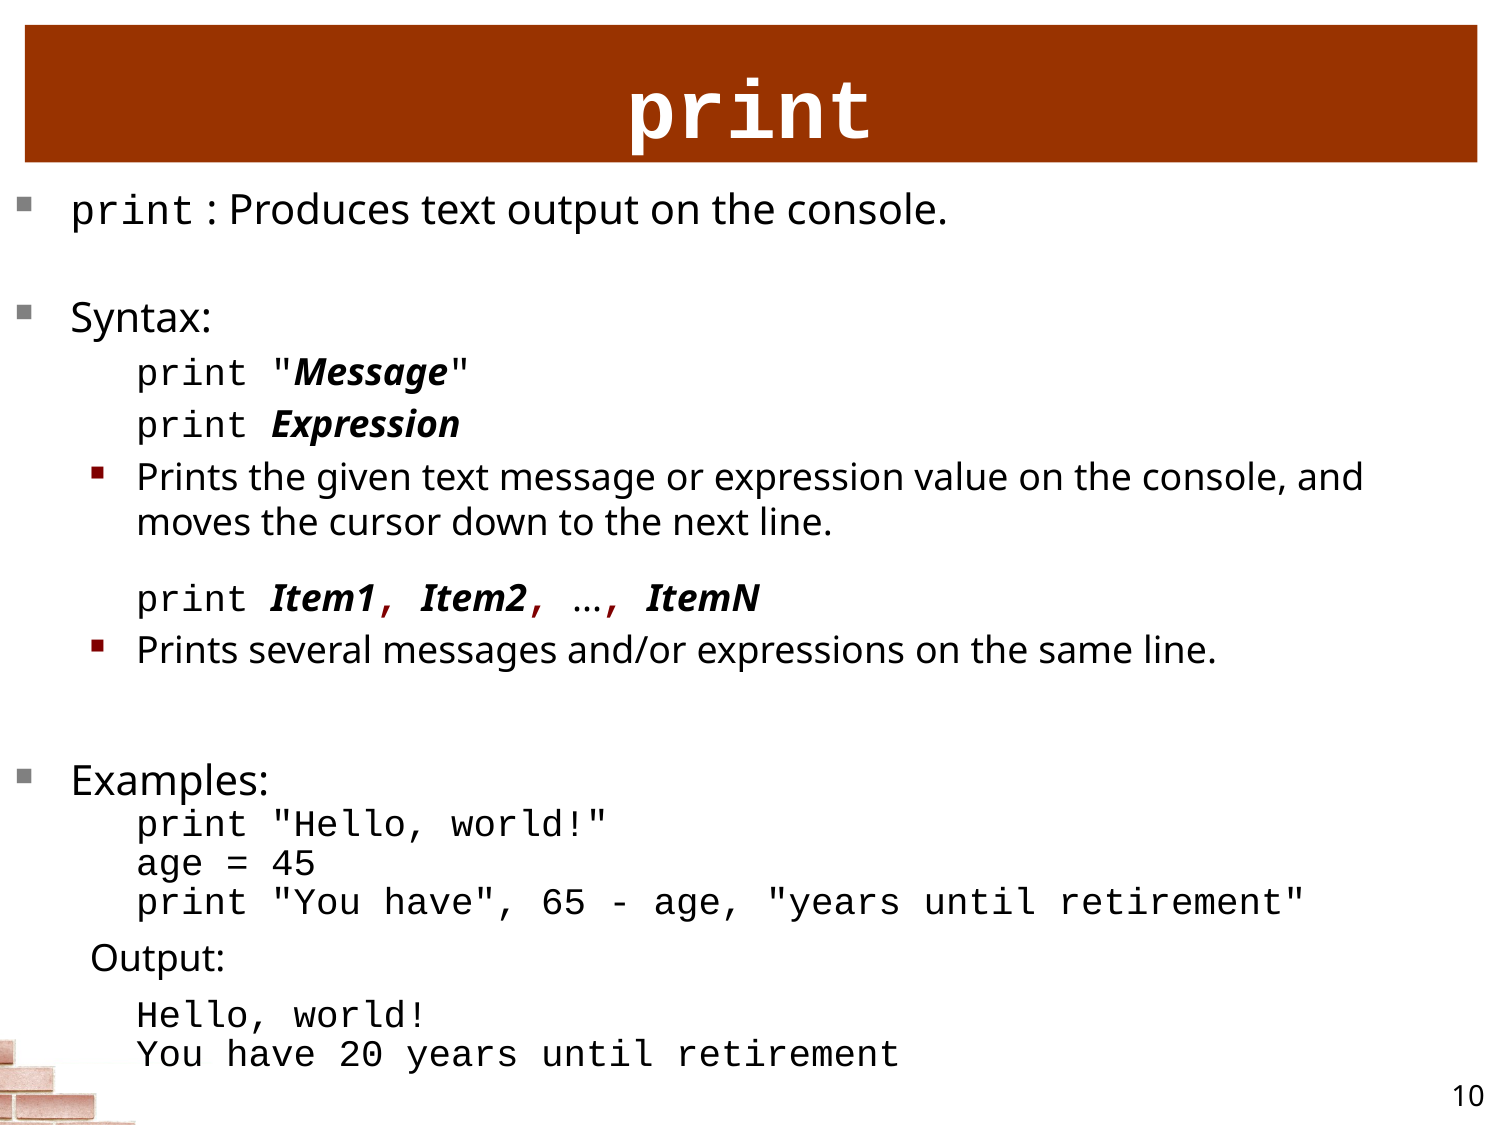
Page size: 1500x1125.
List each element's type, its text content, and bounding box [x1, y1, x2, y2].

list print : Produces text output on the console. Syntax: print "Message" print Expression Prints the given text message or expression value on the console, and moves the cursor down to the next line. print Item1, Item2, ..., ItemN Prints several messages and/or expressions on the same line. Examples: print "Hello, world!" age = 45 print "You have", 65 - age, "years until retirement" Output: Hello, world! You have 20 years until retirement [0, 174, 1500, 1081]
slide_number 10 [1275, 1081, 1500, 1125]
picture [0, 1081, 213, 1125]
title print [24, 24, 1478, 163]
